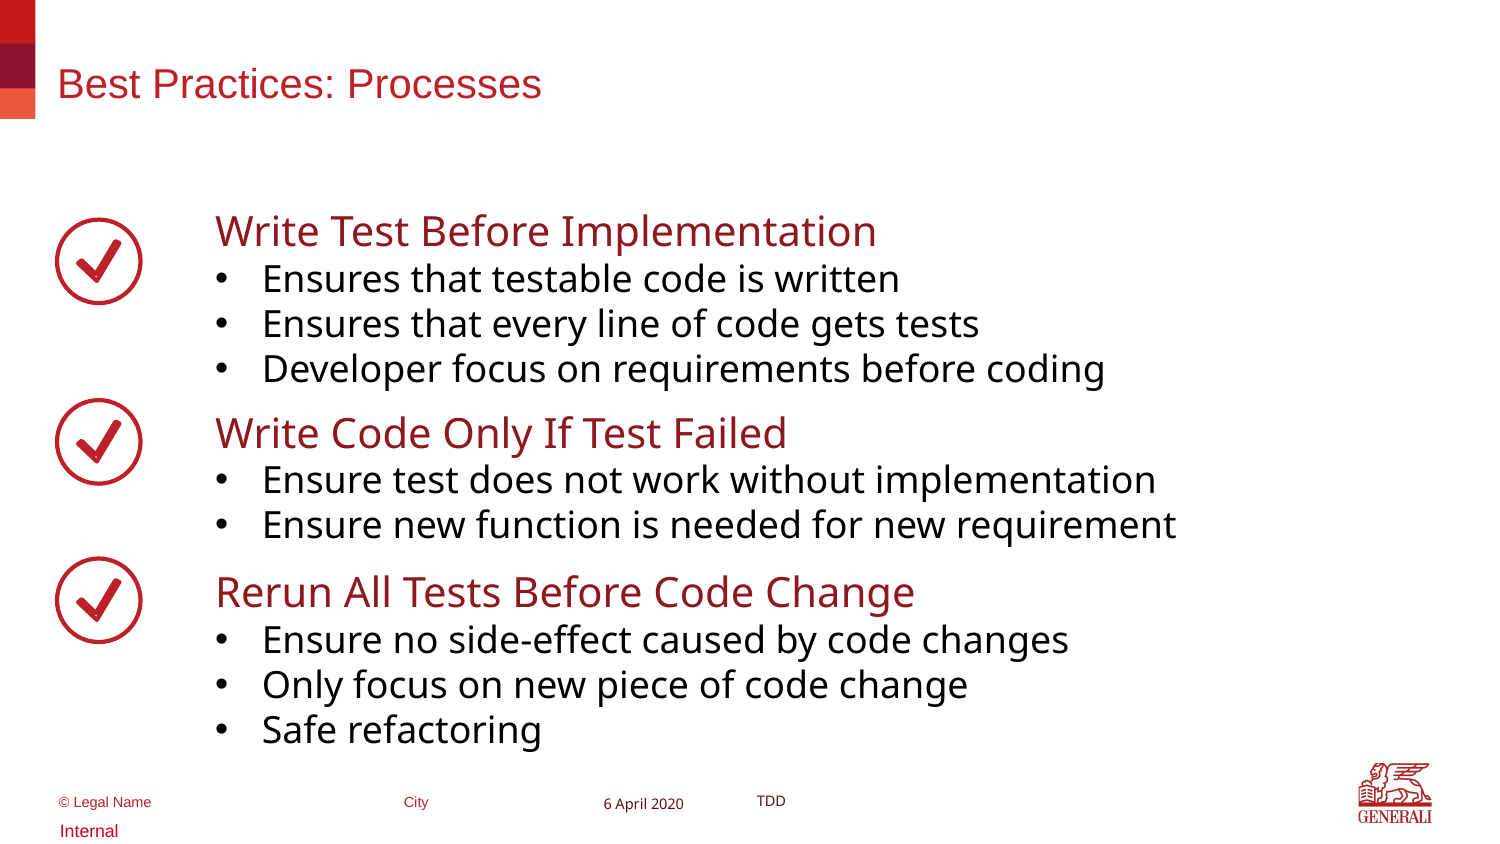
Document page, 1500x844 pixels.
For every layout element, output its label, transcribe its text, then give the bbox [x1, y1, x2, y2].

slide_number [603, 794, 735, 809]
footer TDD [756, 794, 1232, 809]
text_box Rerun All Tests Before Code Change Ensure no side-effect caused by code changes Only focus on new piece of code change Safe refactoring [198, 566, 1282, 751]
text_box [56, 219, 141, 304]
text_box Write Test Before Implementation Ensures that testable code is written Ensures that every line of code gets tests Developer focus on requirements before coding [198, 199, 1162, 396]
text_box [56, 558, 141, 643]
title Best Practices: Processes [56, 57, 1433, 134]
text_box Write Code Only If Test Failed Ensure test does not work without implementation Ensure new function is needed for new requirement [198, 406, 1282, 547]
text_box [56, 399, 141, 484]
